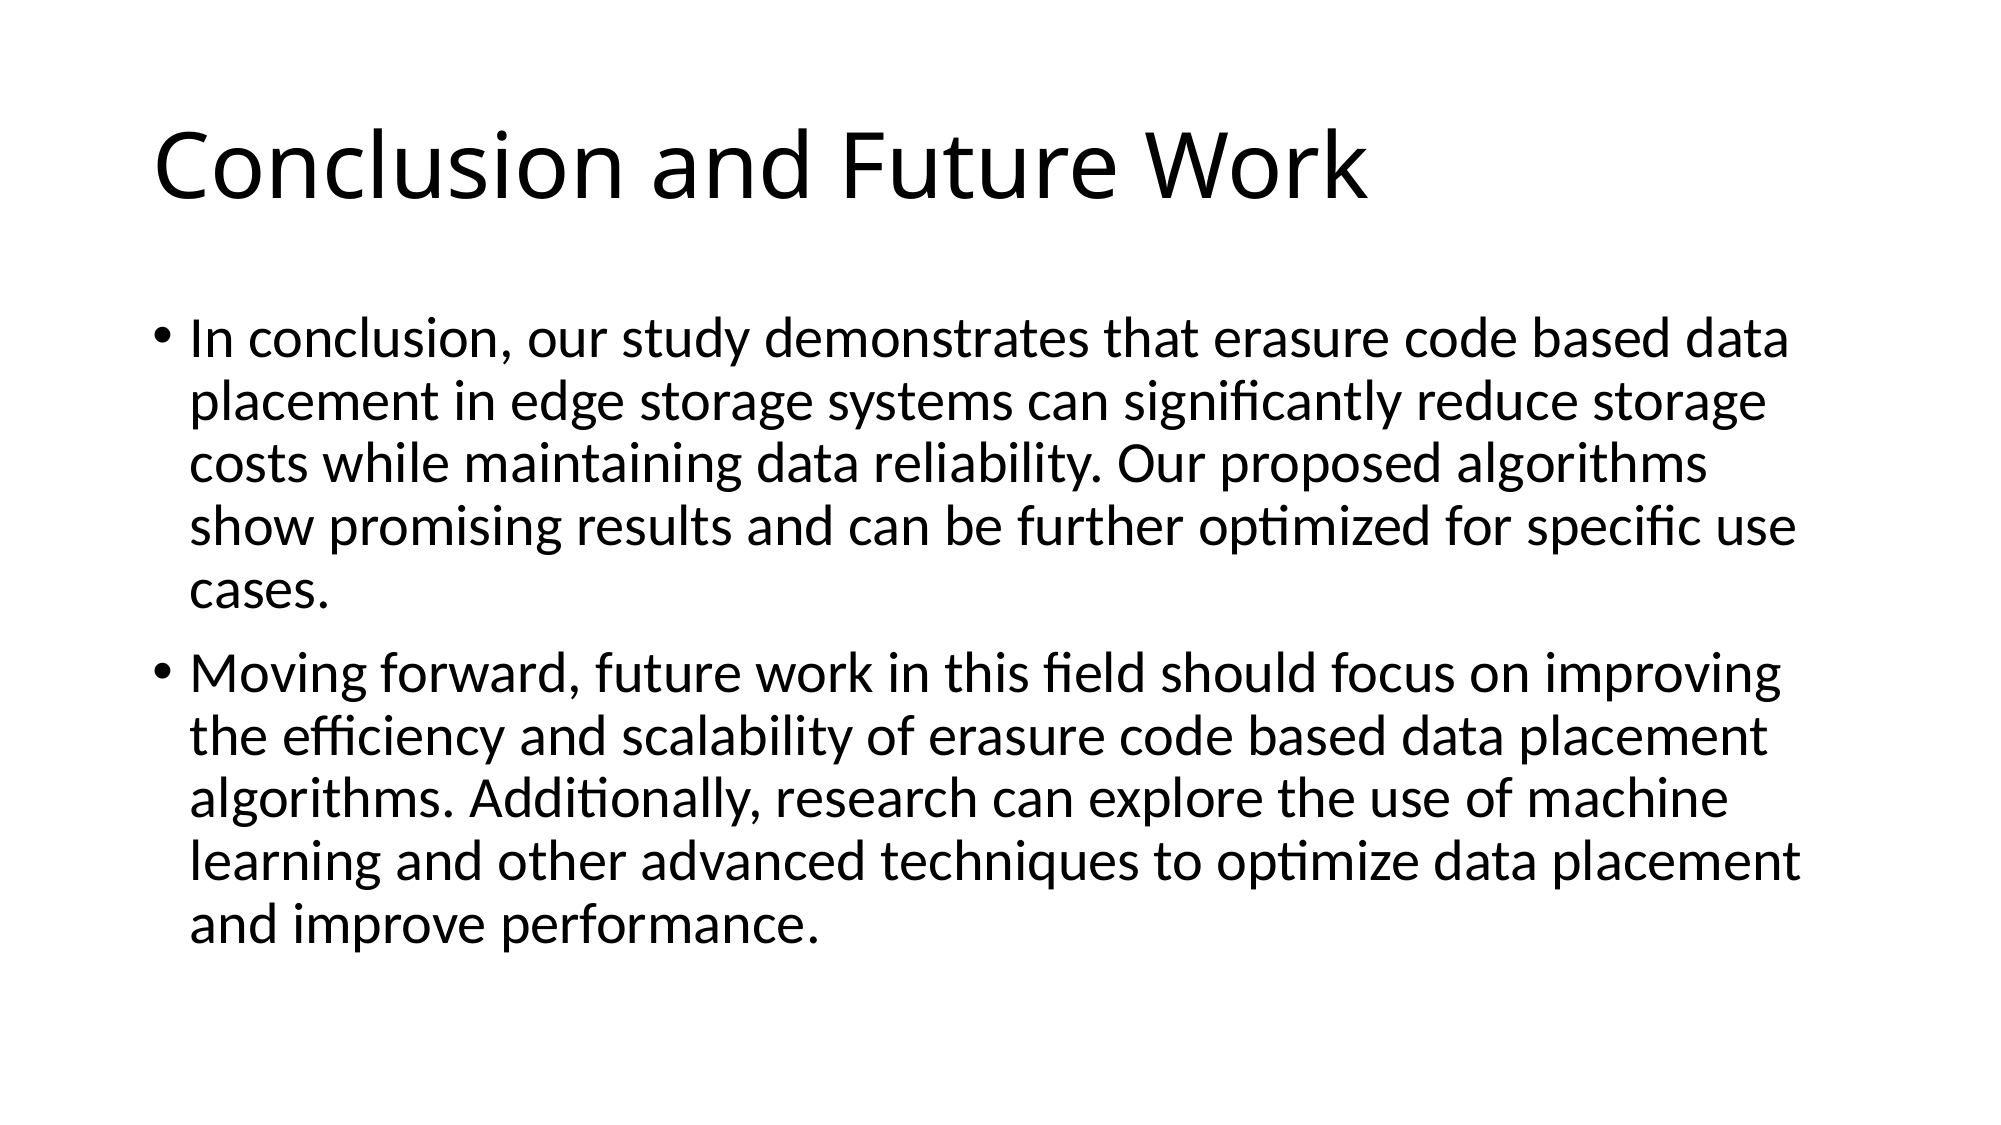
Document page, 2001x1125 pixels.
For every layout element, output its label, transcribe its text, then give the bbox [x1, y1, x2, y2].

list In conclusion, our study demonstrates that erasure code based data placement in edge storage systems can significantly reduce storage costs while maintaining data reliability. Our proposed algorithms show promising results and can be further optimized for specific use cases. Moving forward, future work in this field should focus on improving the efficiency and scalability of erasure code based data placement algorithms. Additionally, research can explore the use of machine learning and other advanced techniques to optimize data placement and improve performance. [137, 299, 1863, 1014]
title Conclusion and Future Work [137, 59, 1863, 278]
